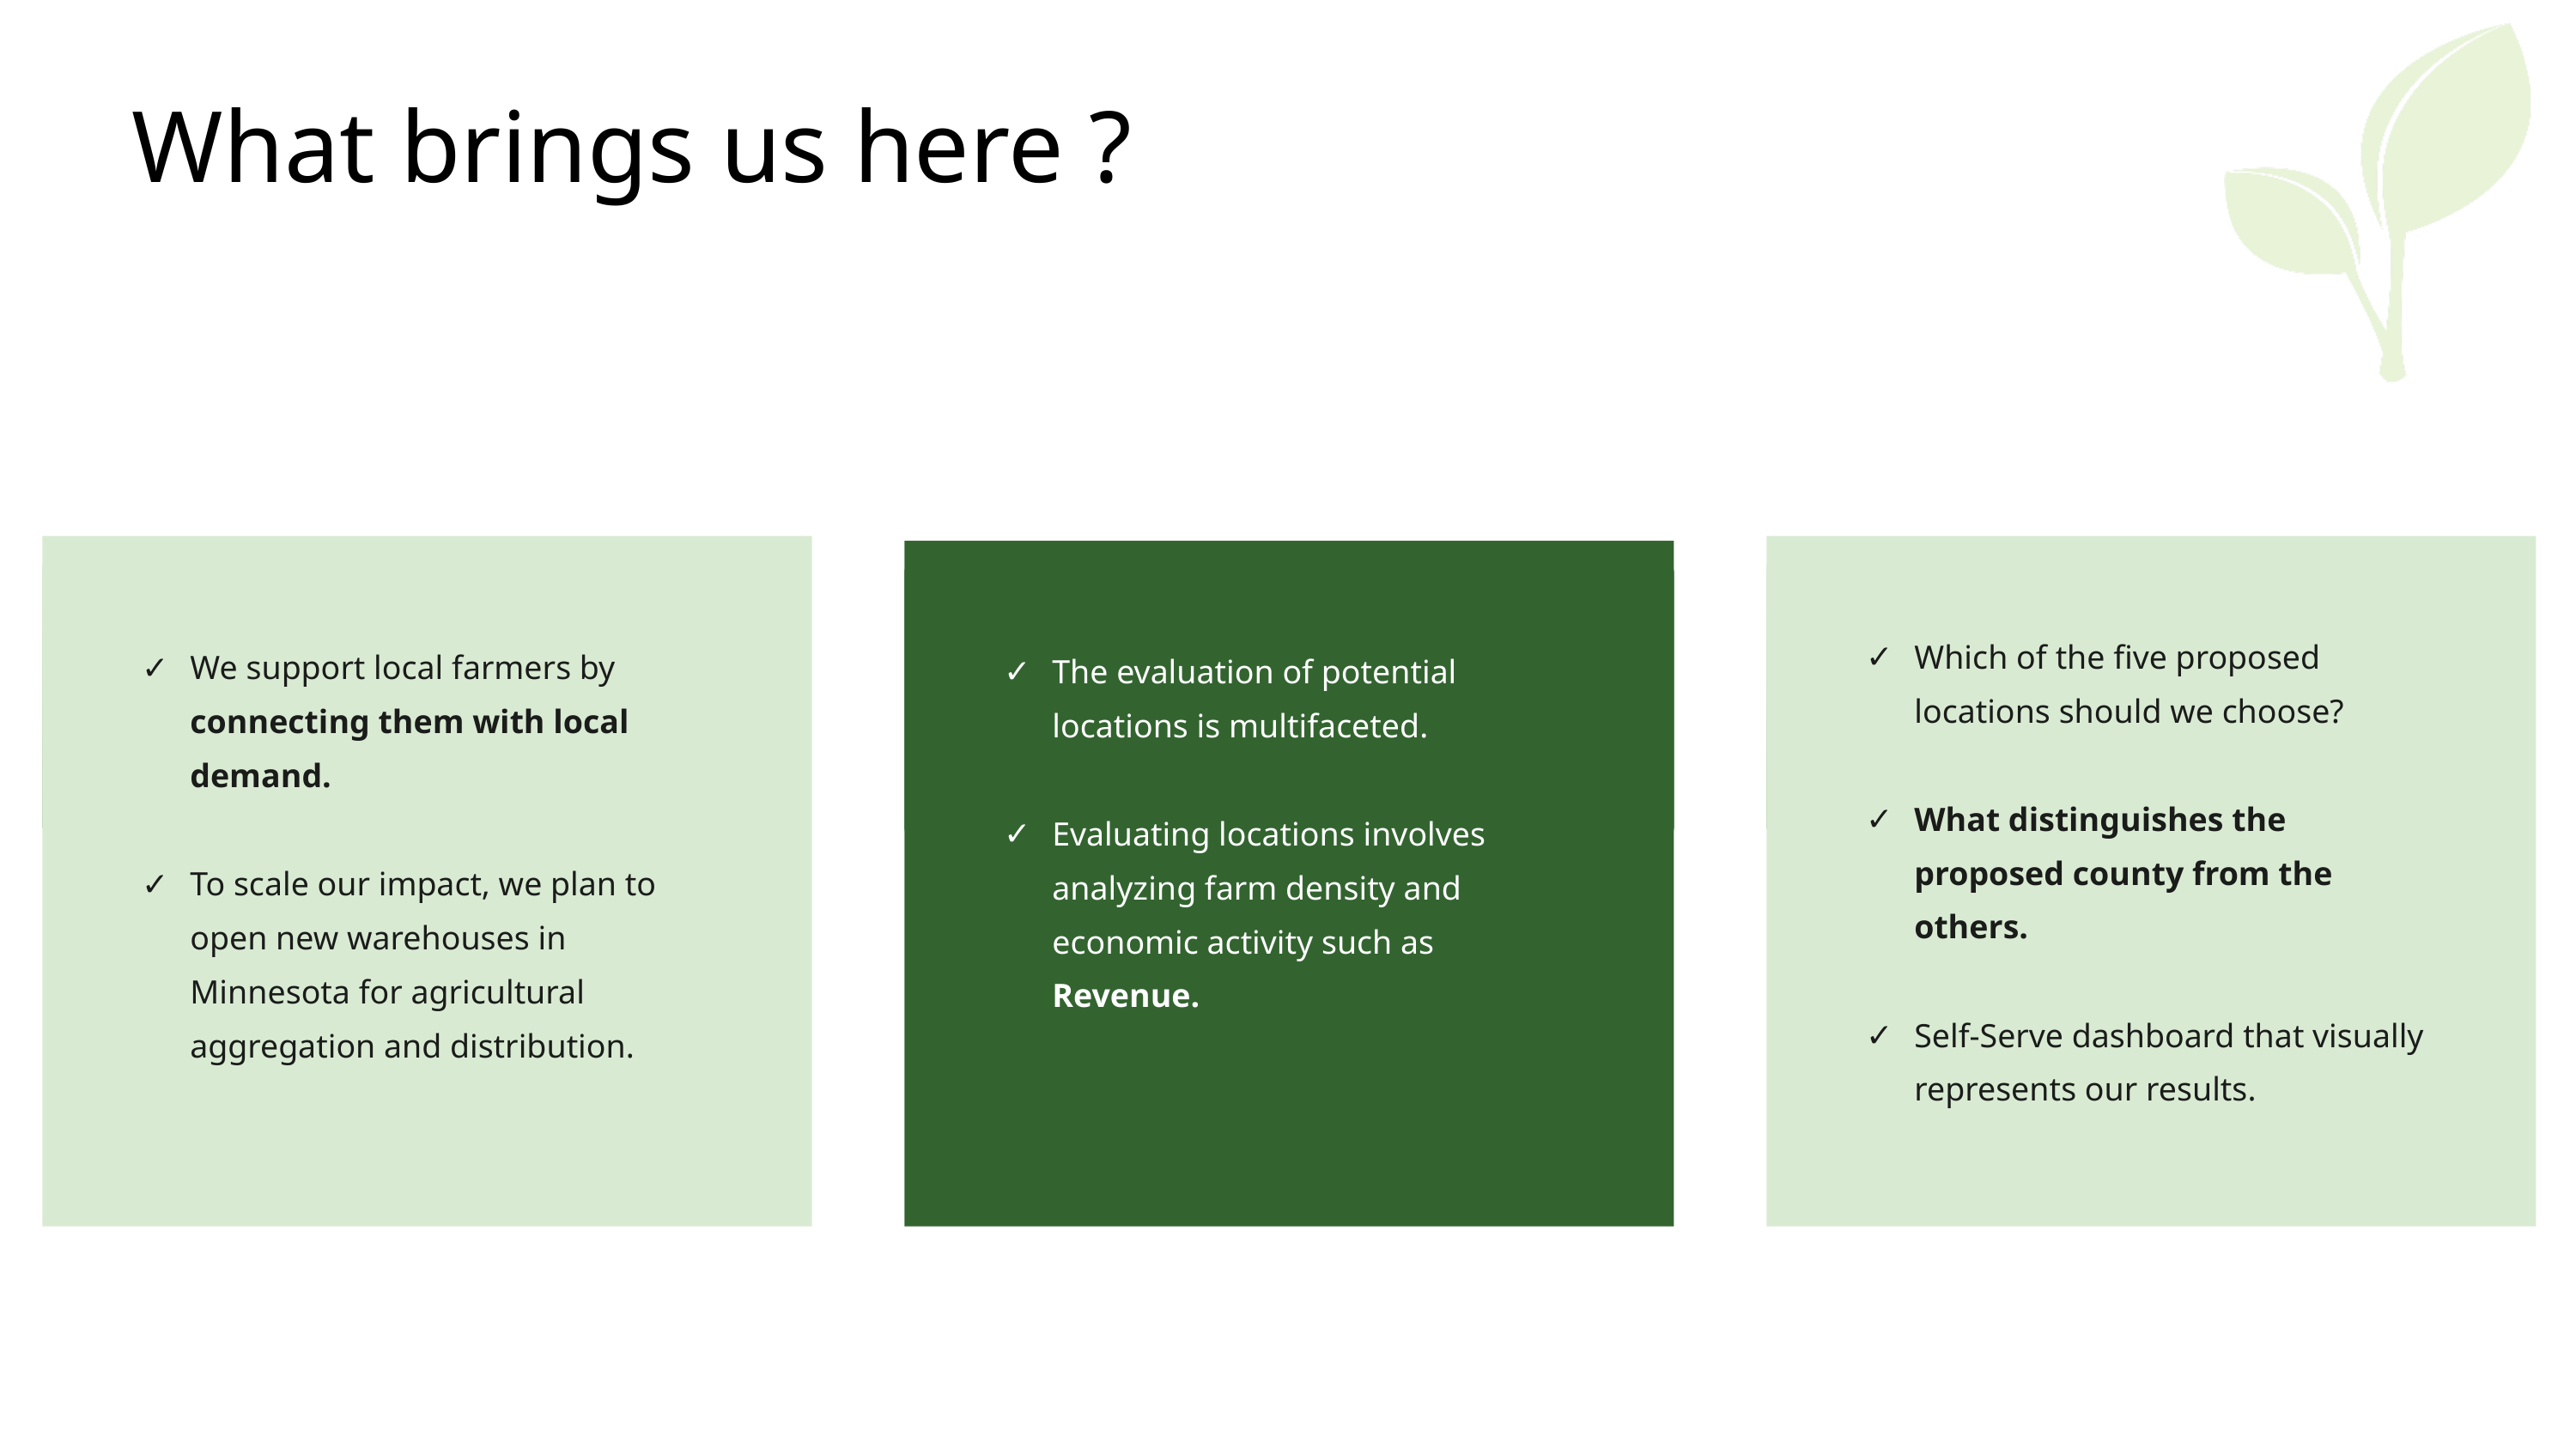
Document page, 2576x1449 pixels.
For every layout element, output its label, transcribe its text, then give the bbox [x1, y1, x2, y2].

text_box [42, 536, 812, 1227]
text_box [904, 540, 1674, 1227]
text_box What brings us here ? [0, 72, 1277, 203]
picture [2232, 51, 2555, 378]
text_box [1765, 536, 2537, 1227]
